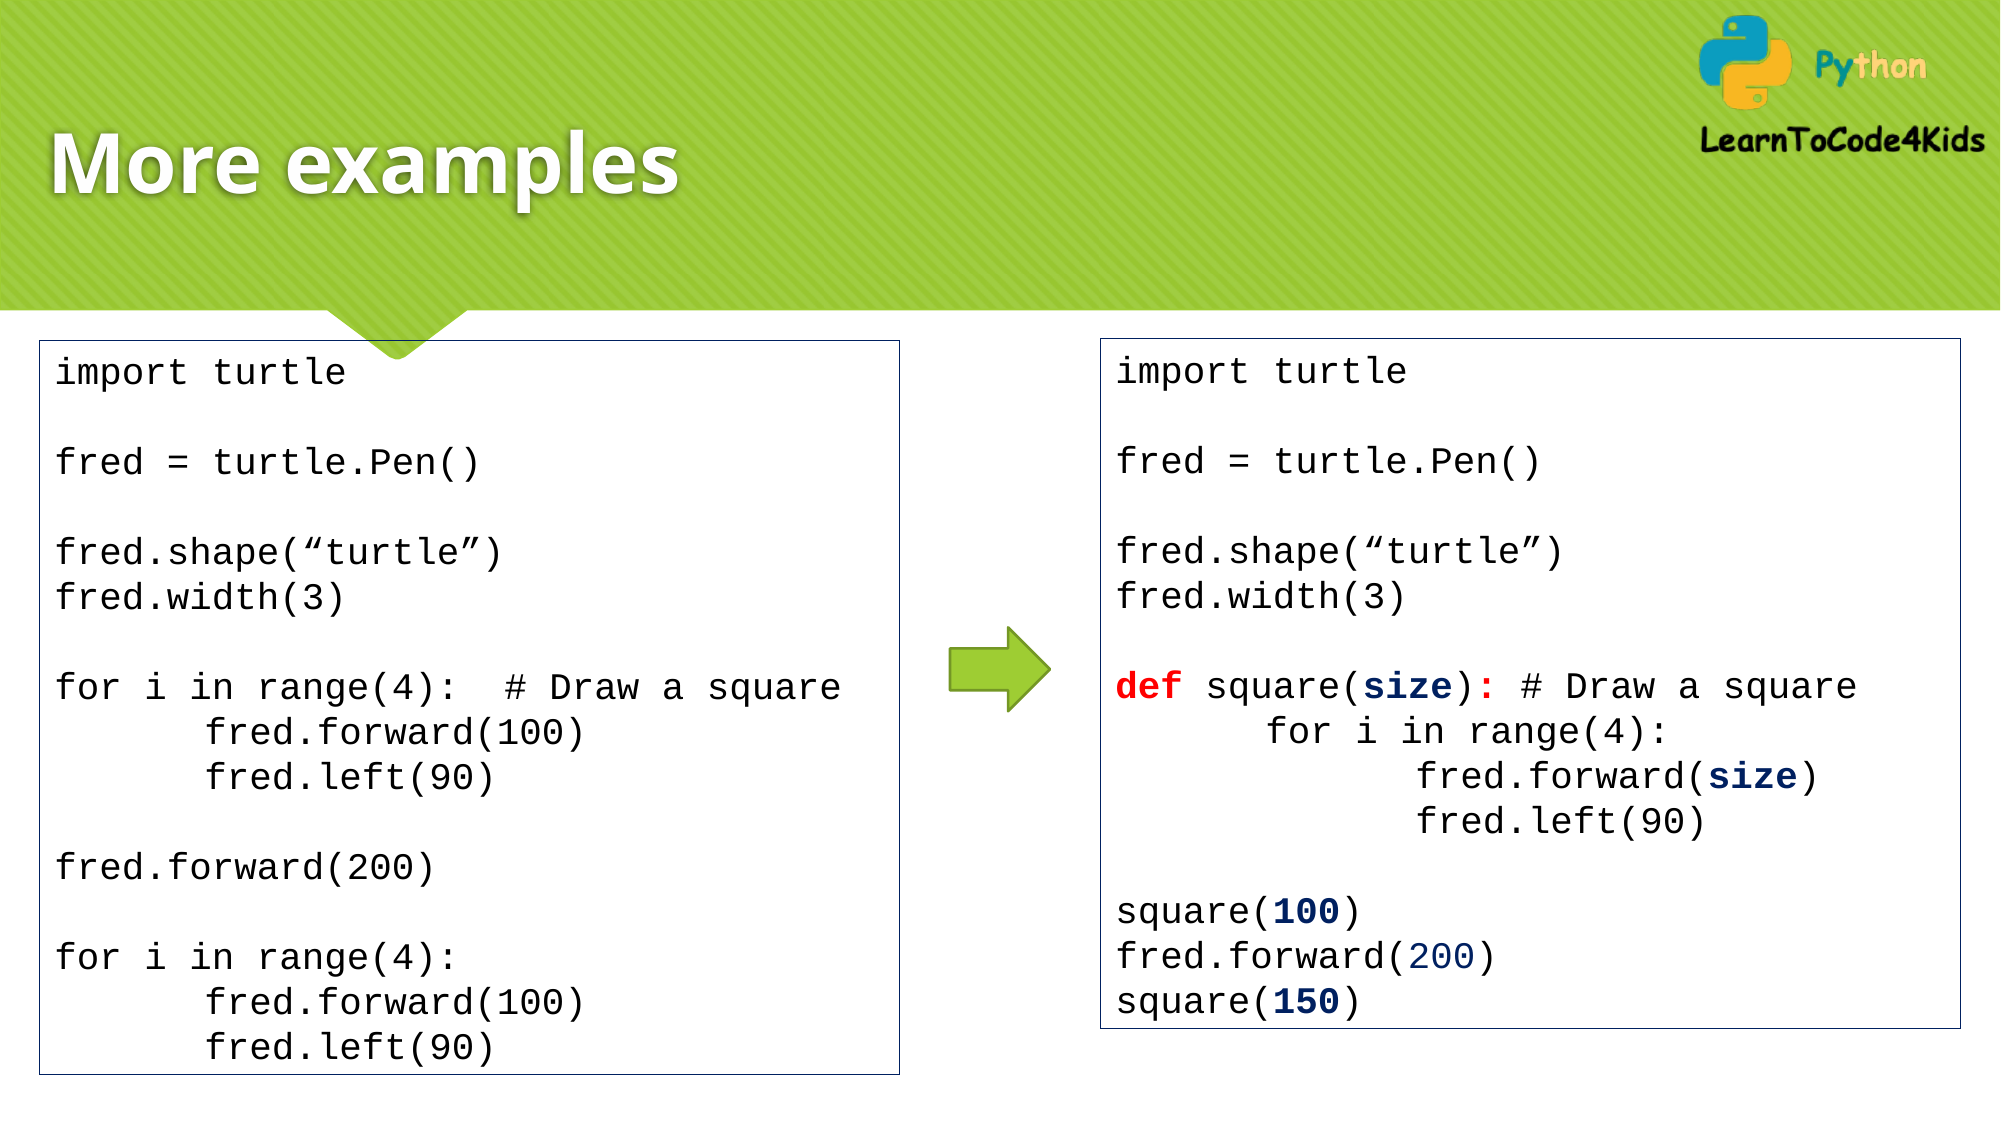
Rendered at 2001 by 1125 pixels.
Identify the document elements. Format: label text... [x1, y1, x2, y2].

picture [1685, 8, 2000, 165]
text_box import turtle fred = turtle.Pen() fred.shape(“turtle”) fred.width(3) def square(size): # Draw a square for i in range(4): fred.forward(size) fred.left(90) square(100) fred.forward(200) square(150) [1100, 338, 1961, 1029]
text_box import turtle fred = turtle.Pen() fred.shape(“turtle”) fred.width(3) for i in range(4): # Draw a square fred.forward(100) fred.left(90) fred.forward(200) for i in range(4): fred.forward(100) fred.left(90) [39, 340, 900, 1075]
title More examples [32, 87, 1767, 218]
text_box [948, 626, 1051, 713]
